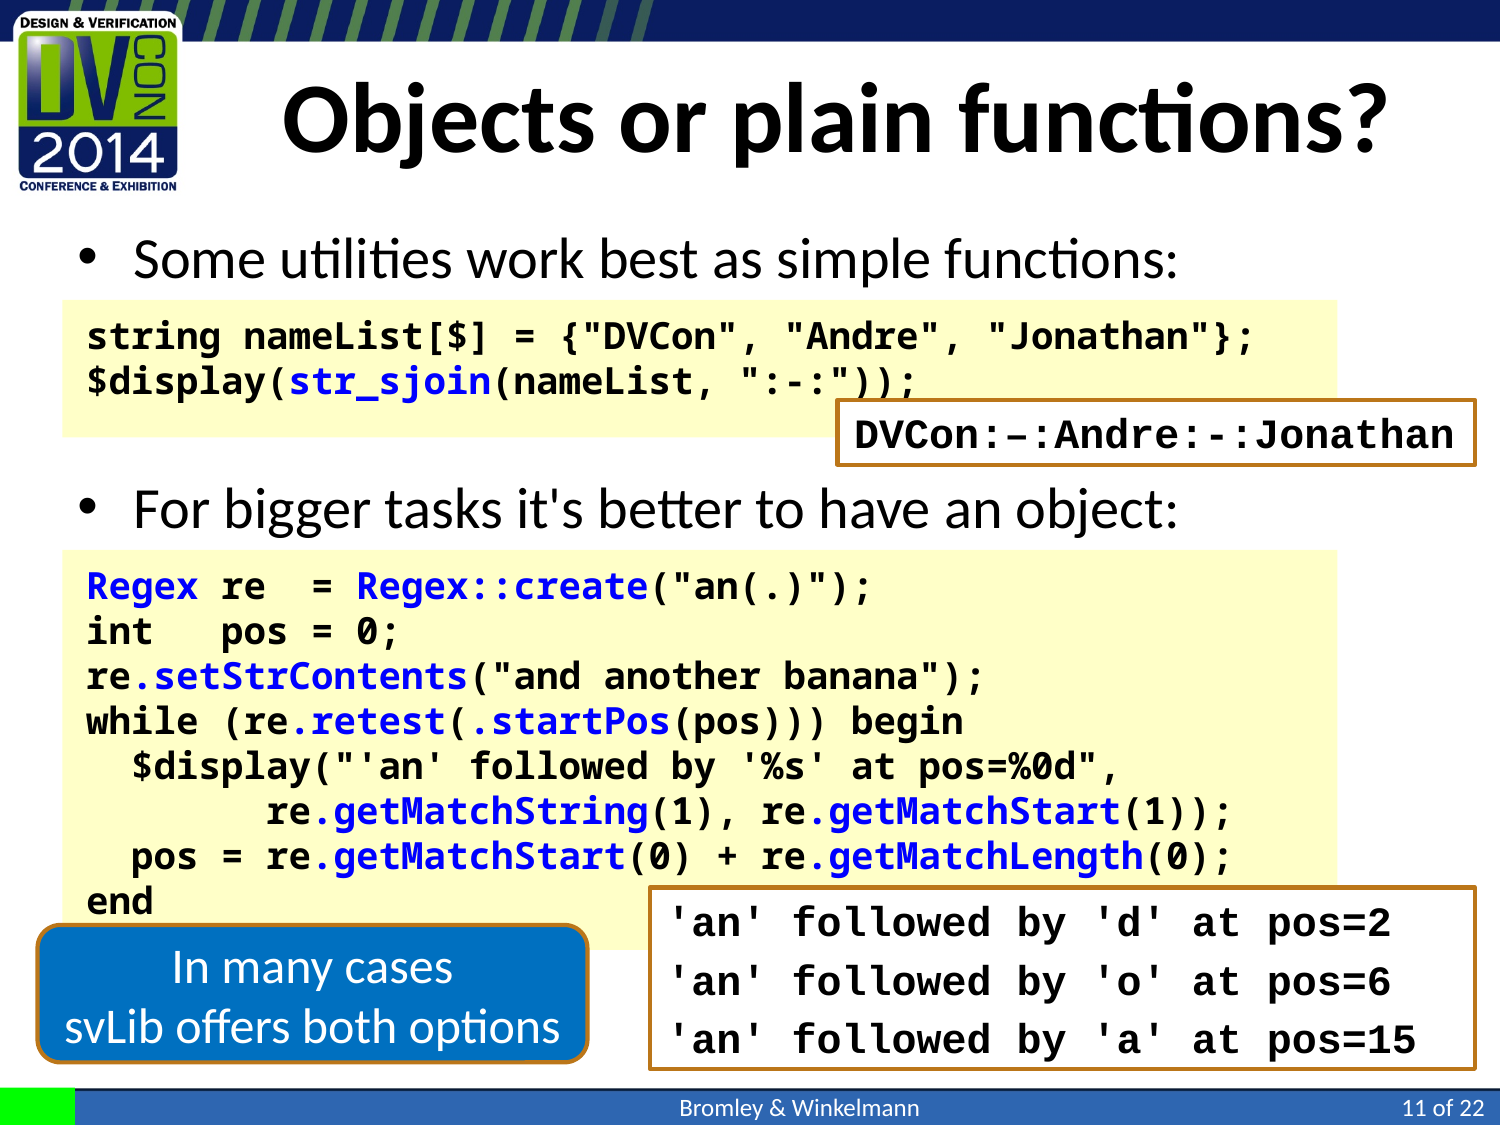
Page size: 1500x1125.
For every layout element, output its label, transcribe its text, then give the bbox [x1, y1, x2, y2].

text_box string nameList[$] = {"DVCon", "Andre", "Jonathan"}; $display(str_sjoin(nameList, ":-:")); [62, 299, 1338, 438]
text_box In many cases svLib offers both options [35, 922, 590, 1065]
text_box Regex re = Regex::create("an(.)"); int pos = 0; re.setStrContents("and another banana"); while (re.retest(.startPos(pos))) begin $display("'an' followed by '%s' at pos=%0d", re.getMatchString(1), re.getMatchStart(1)); pos = re.getMatchStart(0) + re.getMatchLength(0); end [62, 549, 1338, 950]
text_box For bigger tasks it's better to have an object: [62, 462, 1463, 550]
list Some utilities work best as simple functions: [62, 212, 1463, 300]
picture [0, 0, 1500, 1125]
text_box 'an' followed by 'd' at pos=2 'an' followed by 'o' at pos=6 'an' followed by 'a' at pos=15 [649, 887, 1475, 1069]
title Objects or plain functions? [187, 45, 1488, 188]
text_box [0, 1085, 77, 1125]
text_box DVCon:–:Andre:-:Jonathan [837, 399, 1475, 465]
